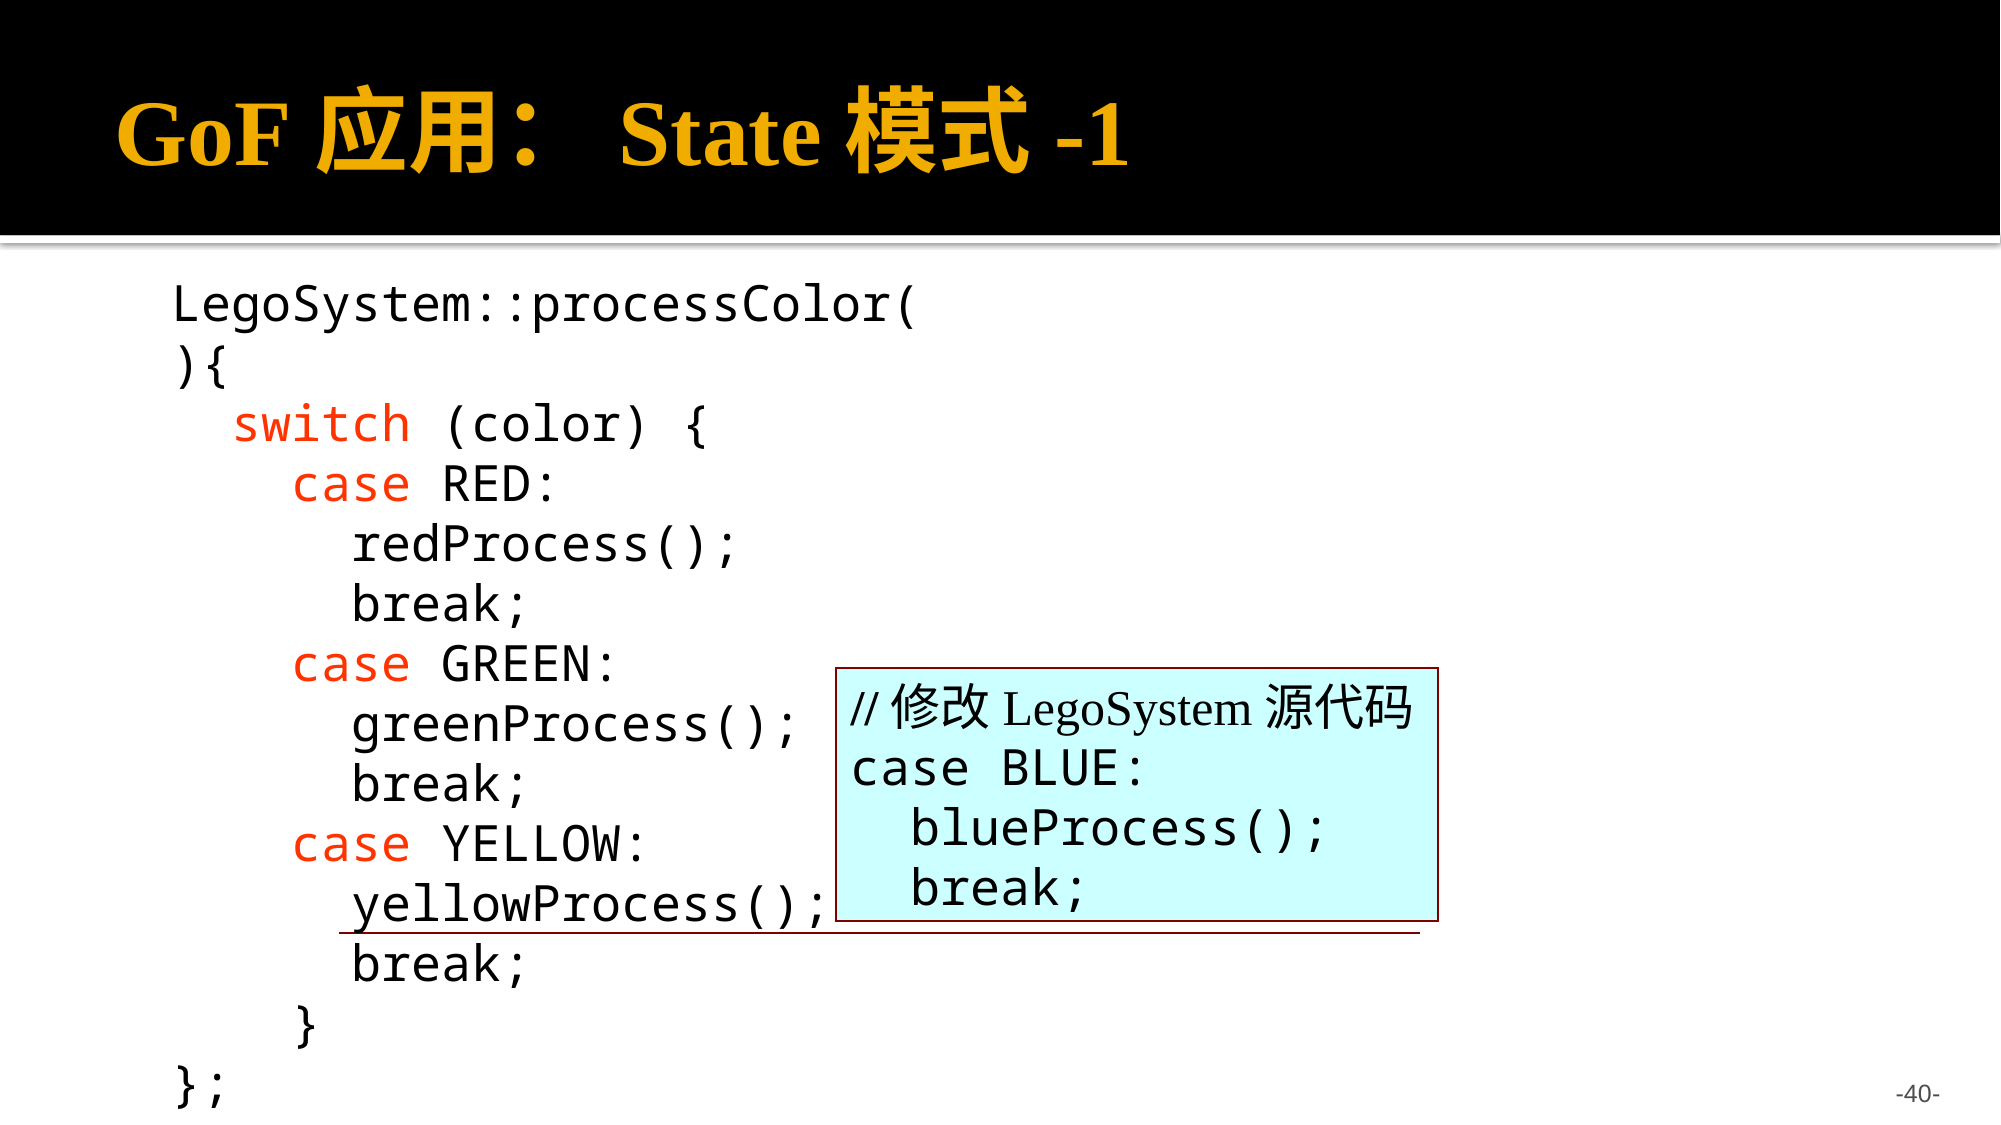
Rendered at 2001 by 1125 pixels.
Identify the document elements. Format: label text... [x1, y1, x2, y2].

text_box //修改LegoSystem源代码 case BLUE: blueProcess(); break; [948, 667, 1439, 921]
title GoF应用：State模式-1 [99, 25, 1900, 231]
text_box LegoSystem::processColor(){ switch (color) { case RED: redProcess(); break; case GREEN: greenProcess(); break; case YELLOW: yellowProcess(); break; } }; [156, 263, 948, 1119]
slide_number -40- [1794, 1062, 1955, 1108]
